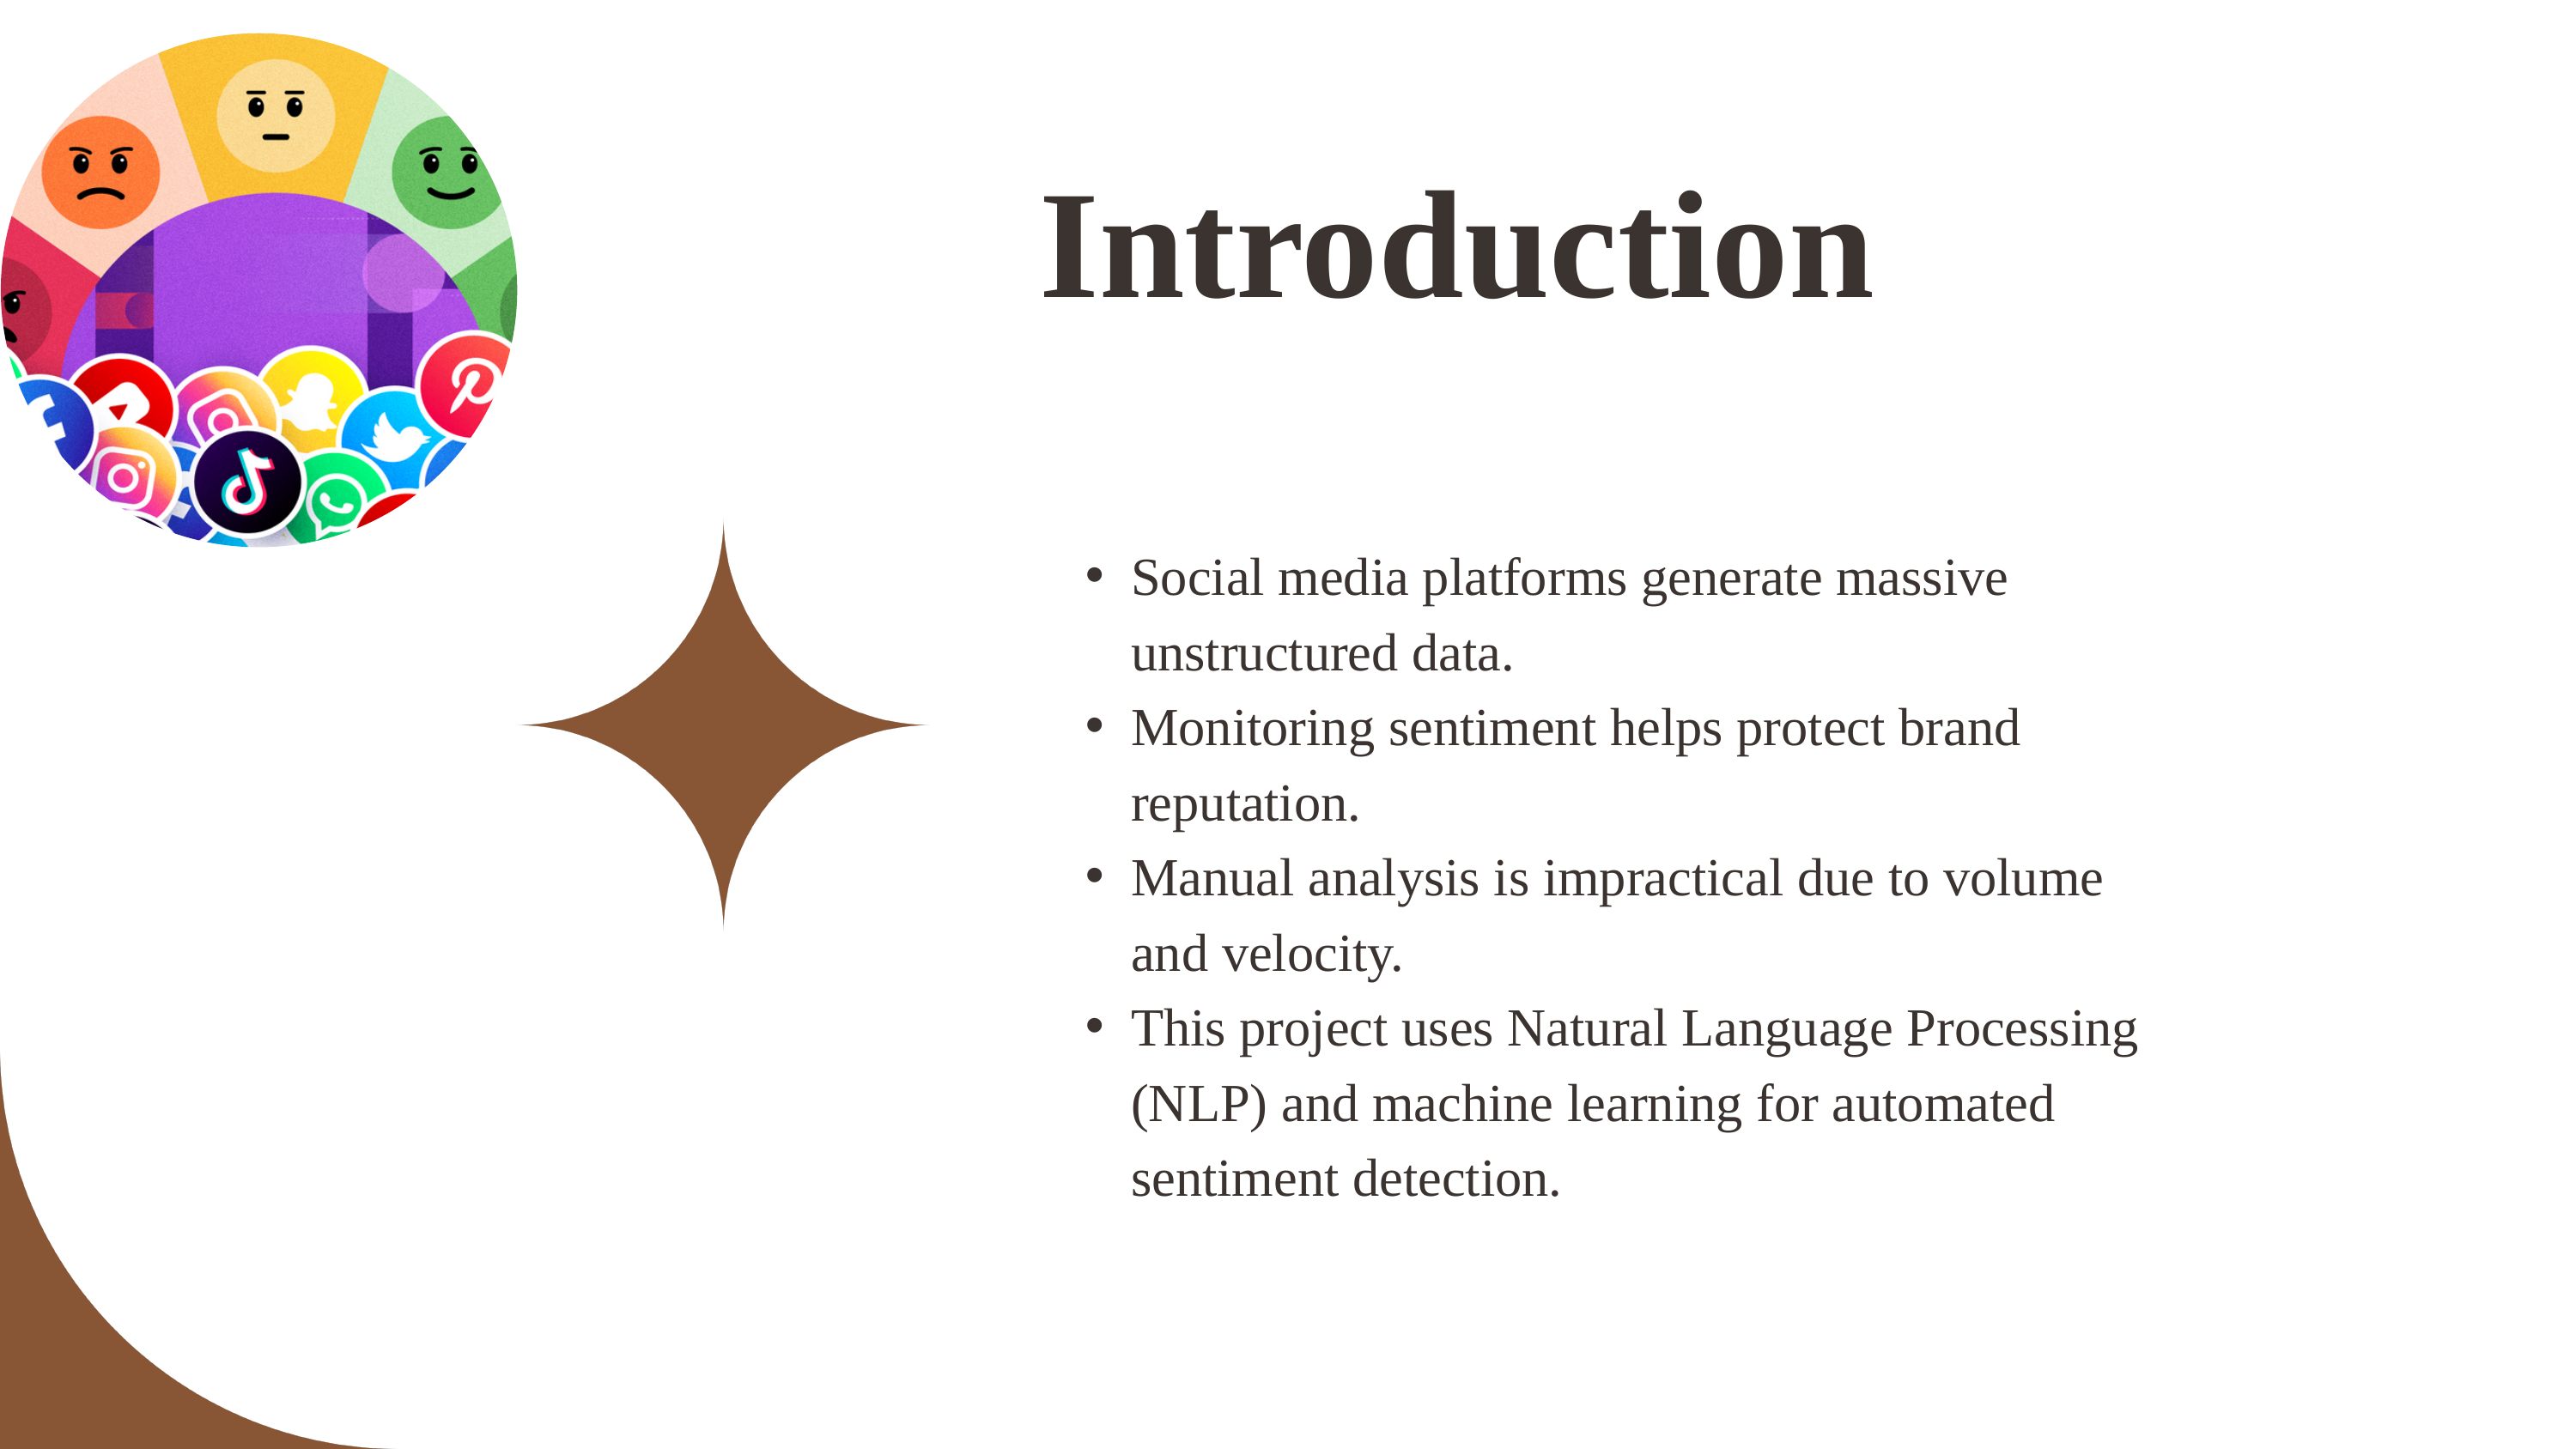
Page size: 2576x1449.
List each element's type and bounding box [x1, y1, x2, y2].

text_box [0, 0, 552, 581]
text_box [516, 518, 931, 932]
text_box [0, 1049, 400, 1449]
text_box [1039, 159, 2432, 1279]
